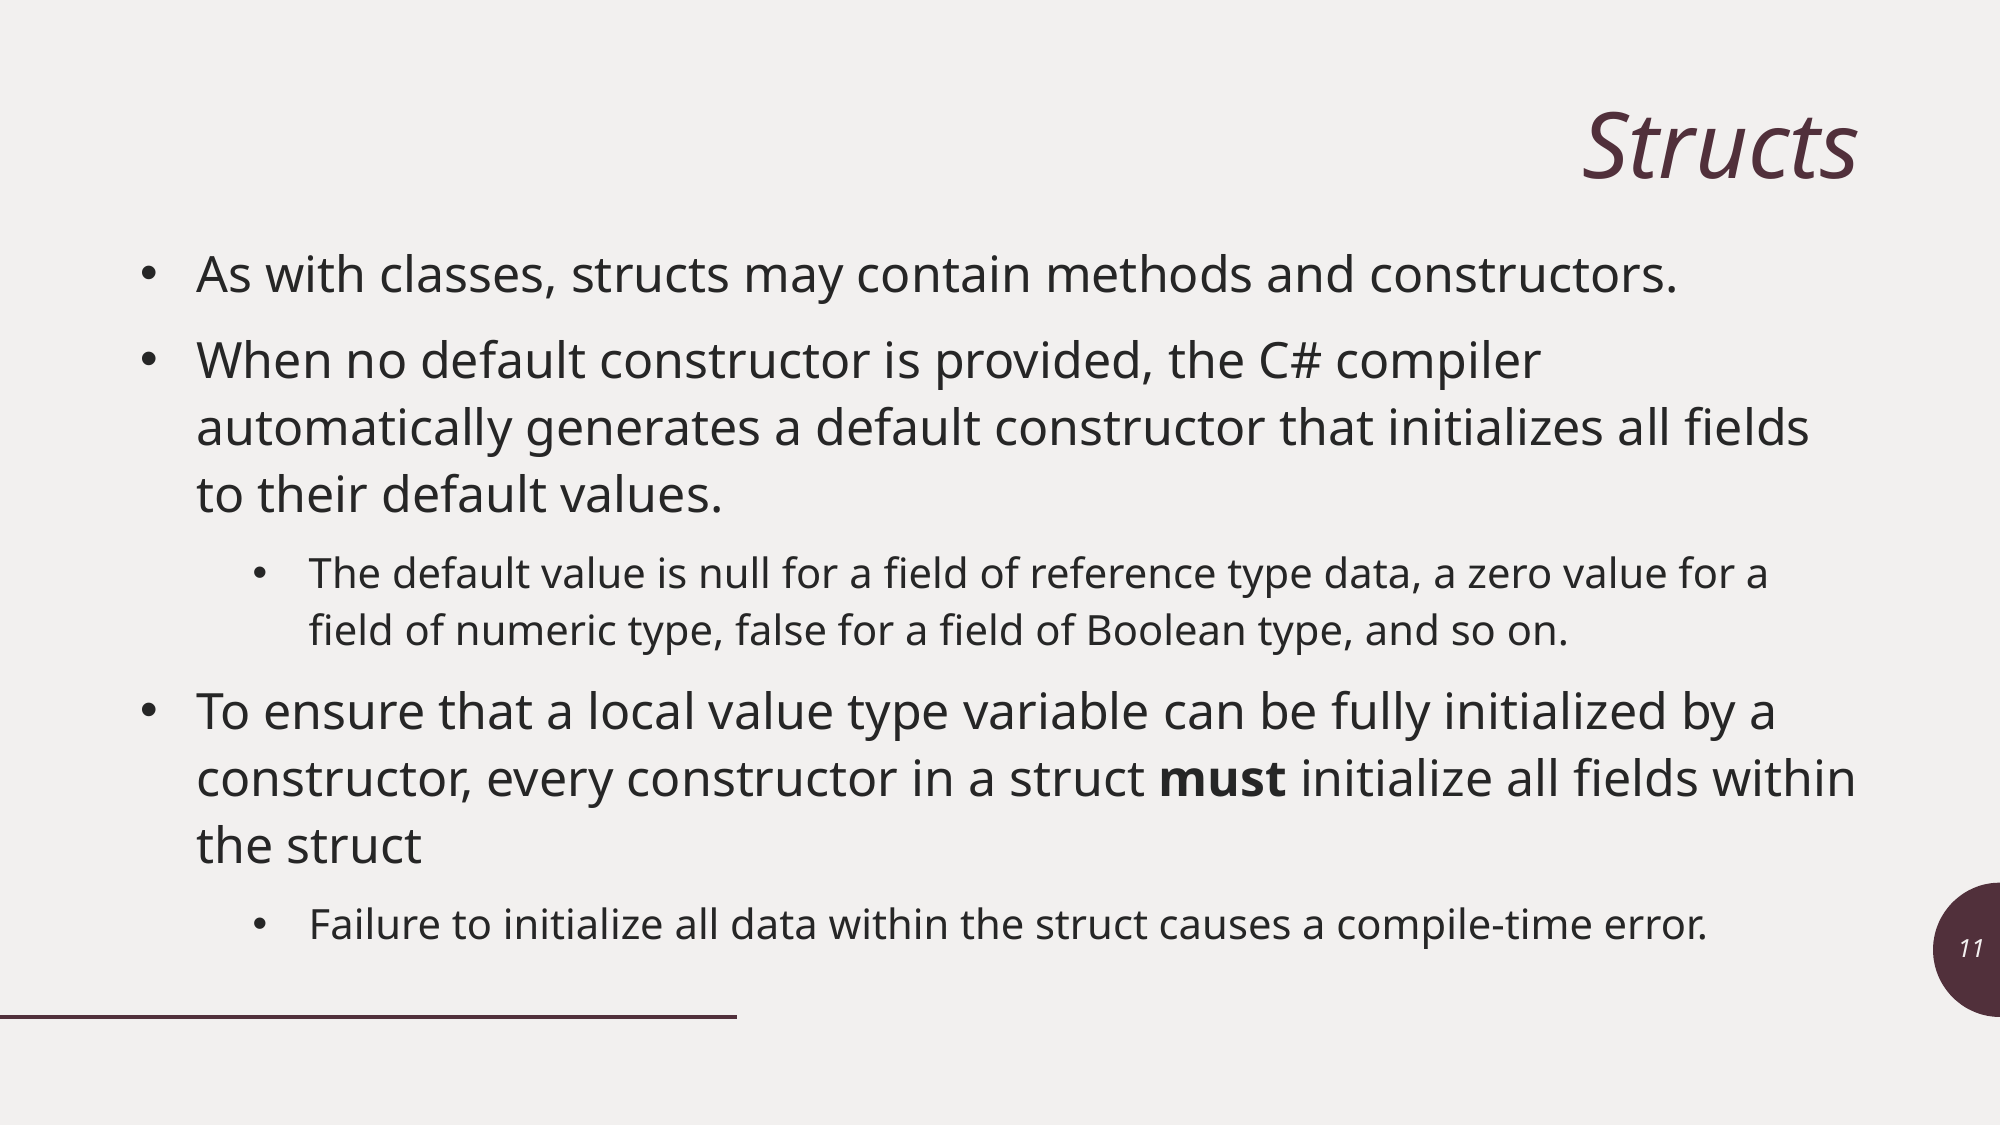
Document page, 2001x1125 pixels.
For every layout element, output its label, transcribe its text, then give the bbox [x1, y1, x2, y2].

title Structs [125, 91, 1875, 207]
slide_number 11 [1933, 919, 2000, 980]
list As with classes, structs may contain methods and constructors. When no default constructor is provided, the C# compiler automatically generates a default constructor that initializes all fields to their default values. The default value is null for a field of reference type data, a zero value for a field of numeric type, false for a field of Boolean type, and so on. To ensure that a local value type variable can be fully initialized by a constructor, every constructor in a struct must initialize all fields within the struct Failure to initialize all data within the struct causes a compile-time error. [125, 227, 1875, 999]
